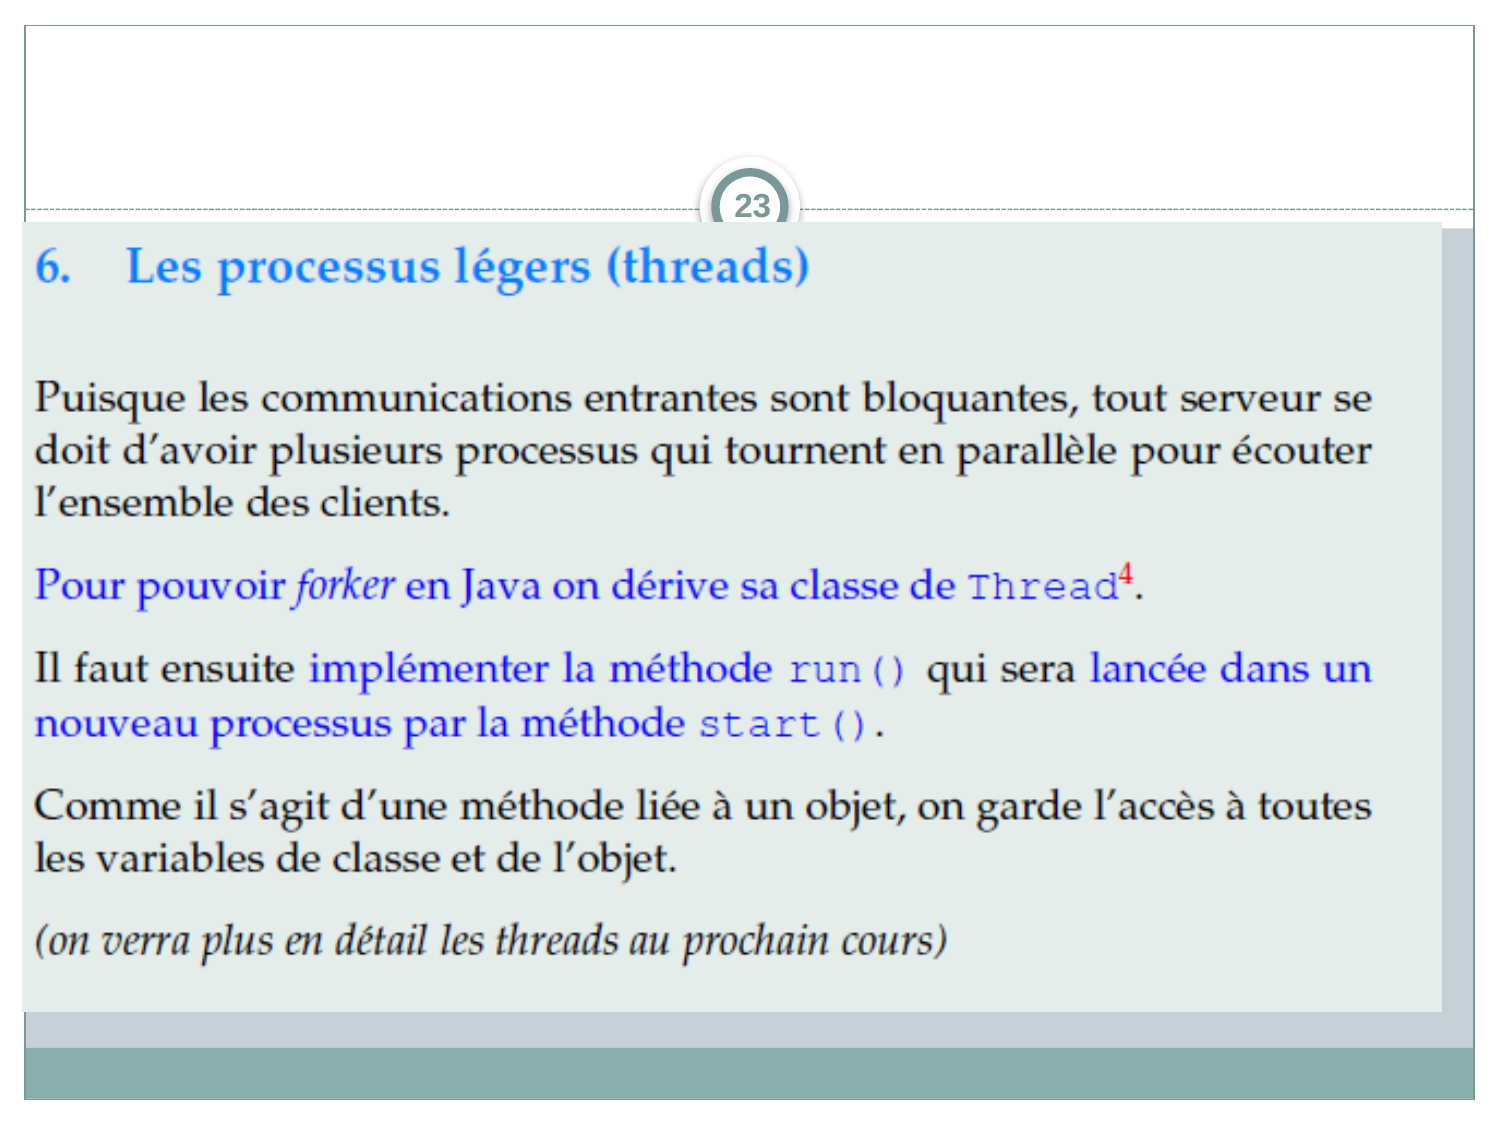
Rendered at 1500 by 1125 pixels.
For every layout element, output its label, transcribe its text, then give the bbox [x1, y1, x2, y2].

slide_number 23 [715, 168, 791, 219]
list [22, 222, 1442, 1012]
